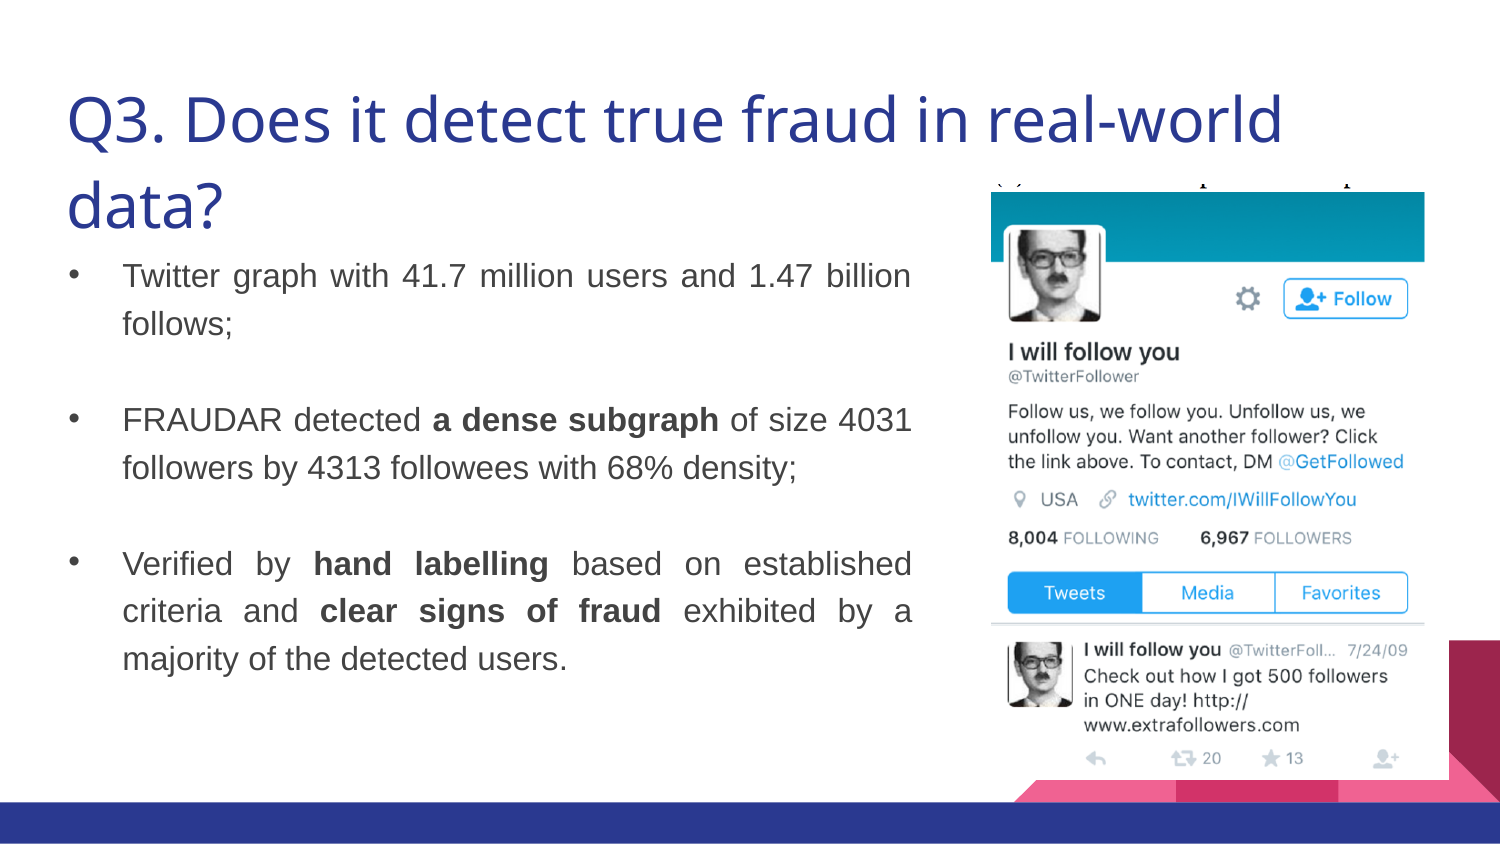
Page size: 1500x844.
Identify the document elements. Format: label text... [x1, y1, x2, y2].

list Twitter graph with 41.7 million users and 1.47 billion follows; FRAUDAR detected a dense subgraph of size 4031 followers by 4313 followees with 68% density; Verified by hand labelling based on established criteria and clear signs of fraud exhibited by a majority of the detected users. [32, 231, 928, 750]
title Q3. Does it detect true fraud in real-world data? [51, 54, 1449, 154]
picture [946, 184, 1450, 780]
